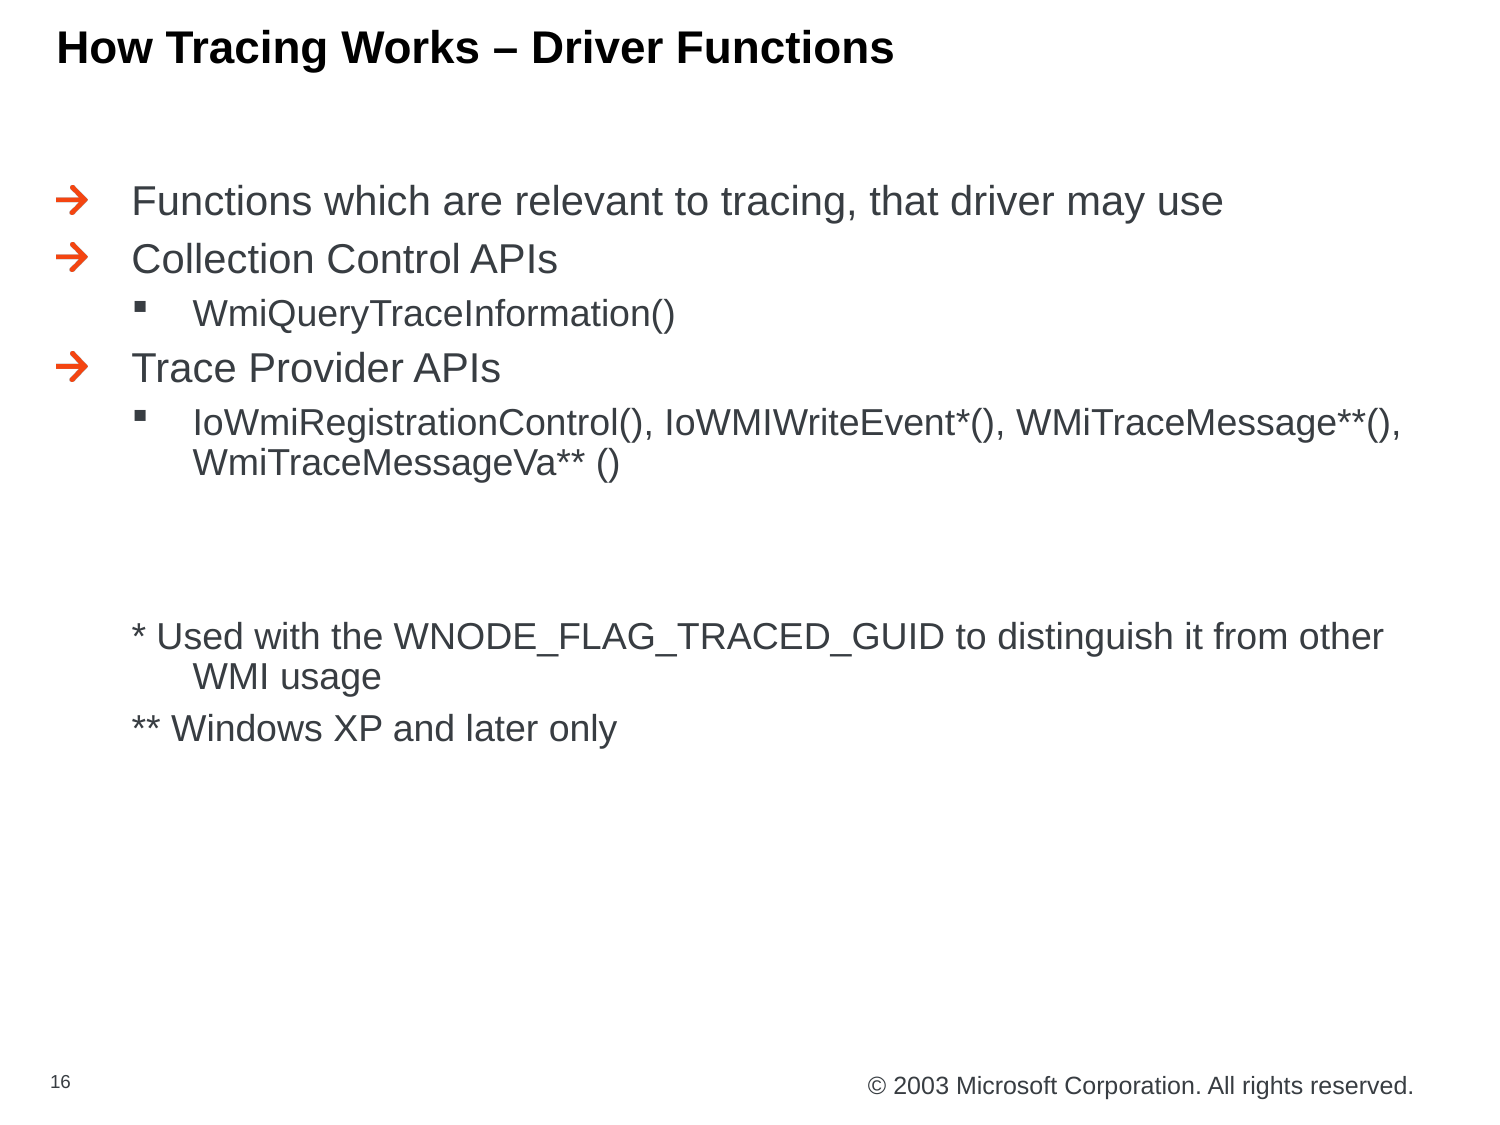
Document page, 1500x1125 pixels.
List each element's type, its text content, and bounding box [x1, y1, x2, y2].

list Functions which are relevant to tracing, that driver may use Collection Control APIs WmiQueryTraceInformation() Trace Provider APIs IoWmiRegistrationControl(), IoWMIWriteEvent*(), WMiTraceMessage**(), WmiTraceMessageVa** () * Used with the WNODE_FLAG_TRACED_GUID to distinguish it from other WMI usage ** Windows XP and later only [41, 172, 1465, 760]
title How Tracing Works – Driver Functions [41, 16, 1329, 82]
picture [56, 242, 88, 272]
picture [56, 185, 88, 215]
slide_number 16 [34, 1050, 163, 1113]
picture [56, 351, 88, 382]
